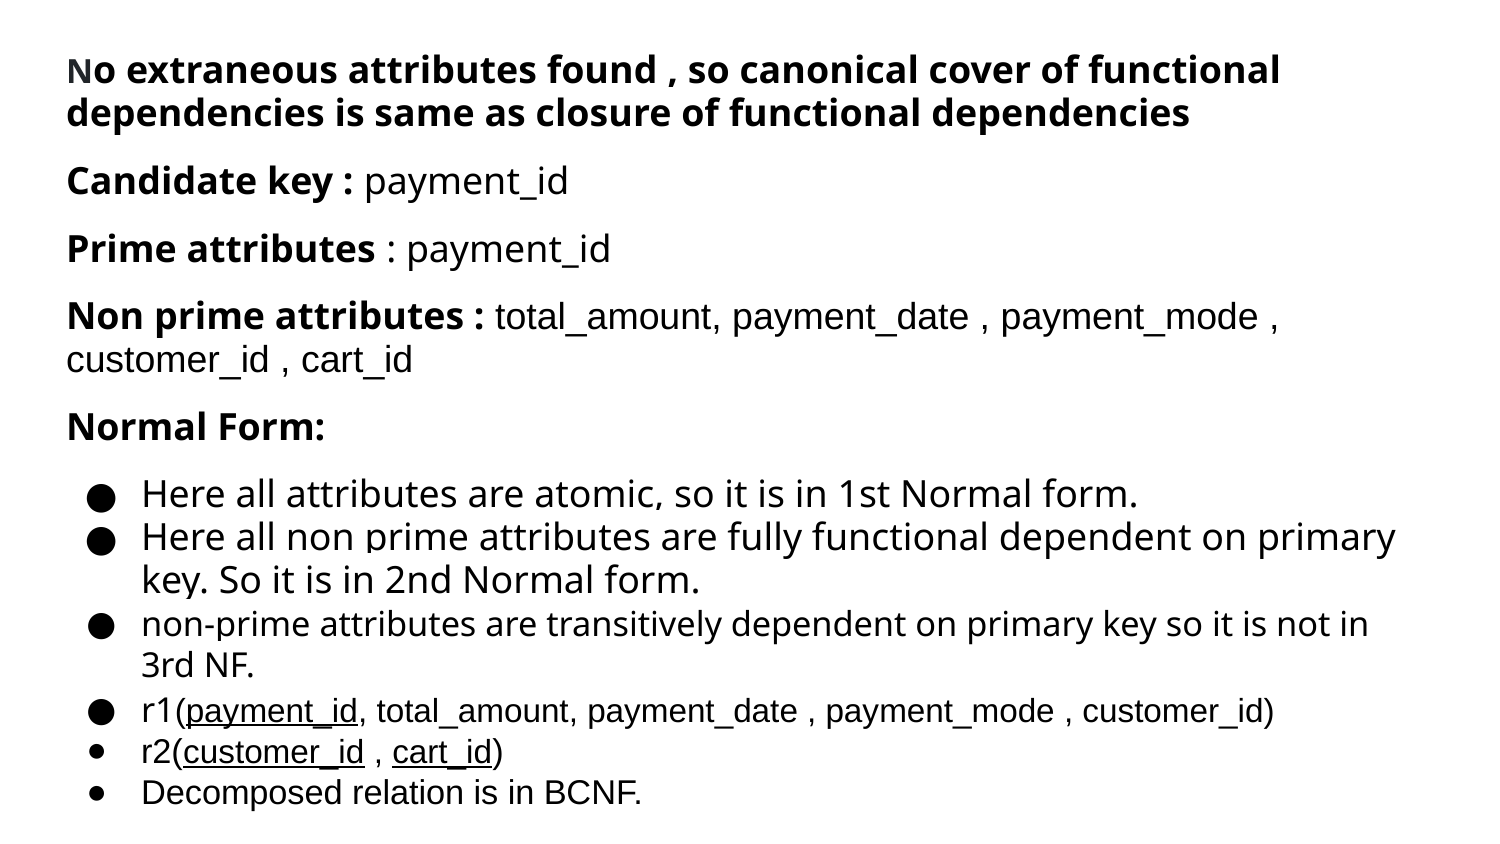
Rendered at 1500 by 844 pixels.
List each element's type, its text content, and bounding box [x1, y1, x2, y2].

list No extraneous attributes found , so canonical cover of functional dependencies is same as closure of functional dependencies Candidate key : payment_id Prime attributes : payment_id Non prime attributes : total_amount, payment_date , payment_mode , customer_id , cart_id Normal Form: Here all attributes are atomic, so it is in 1st Normal form. Here all non prime attributes are fully functional dependent on primary key. So it is in 2nd Normal form. non-prime attributes are transitively dependent on primary key so it is not in 3rd NF. r1(payment_id, total_amount, payment_date , payment_mode , customer_id) r2(customer_id , cart_id) Decomposed relation is in BCNF. [51, 34, 1449, 800]
